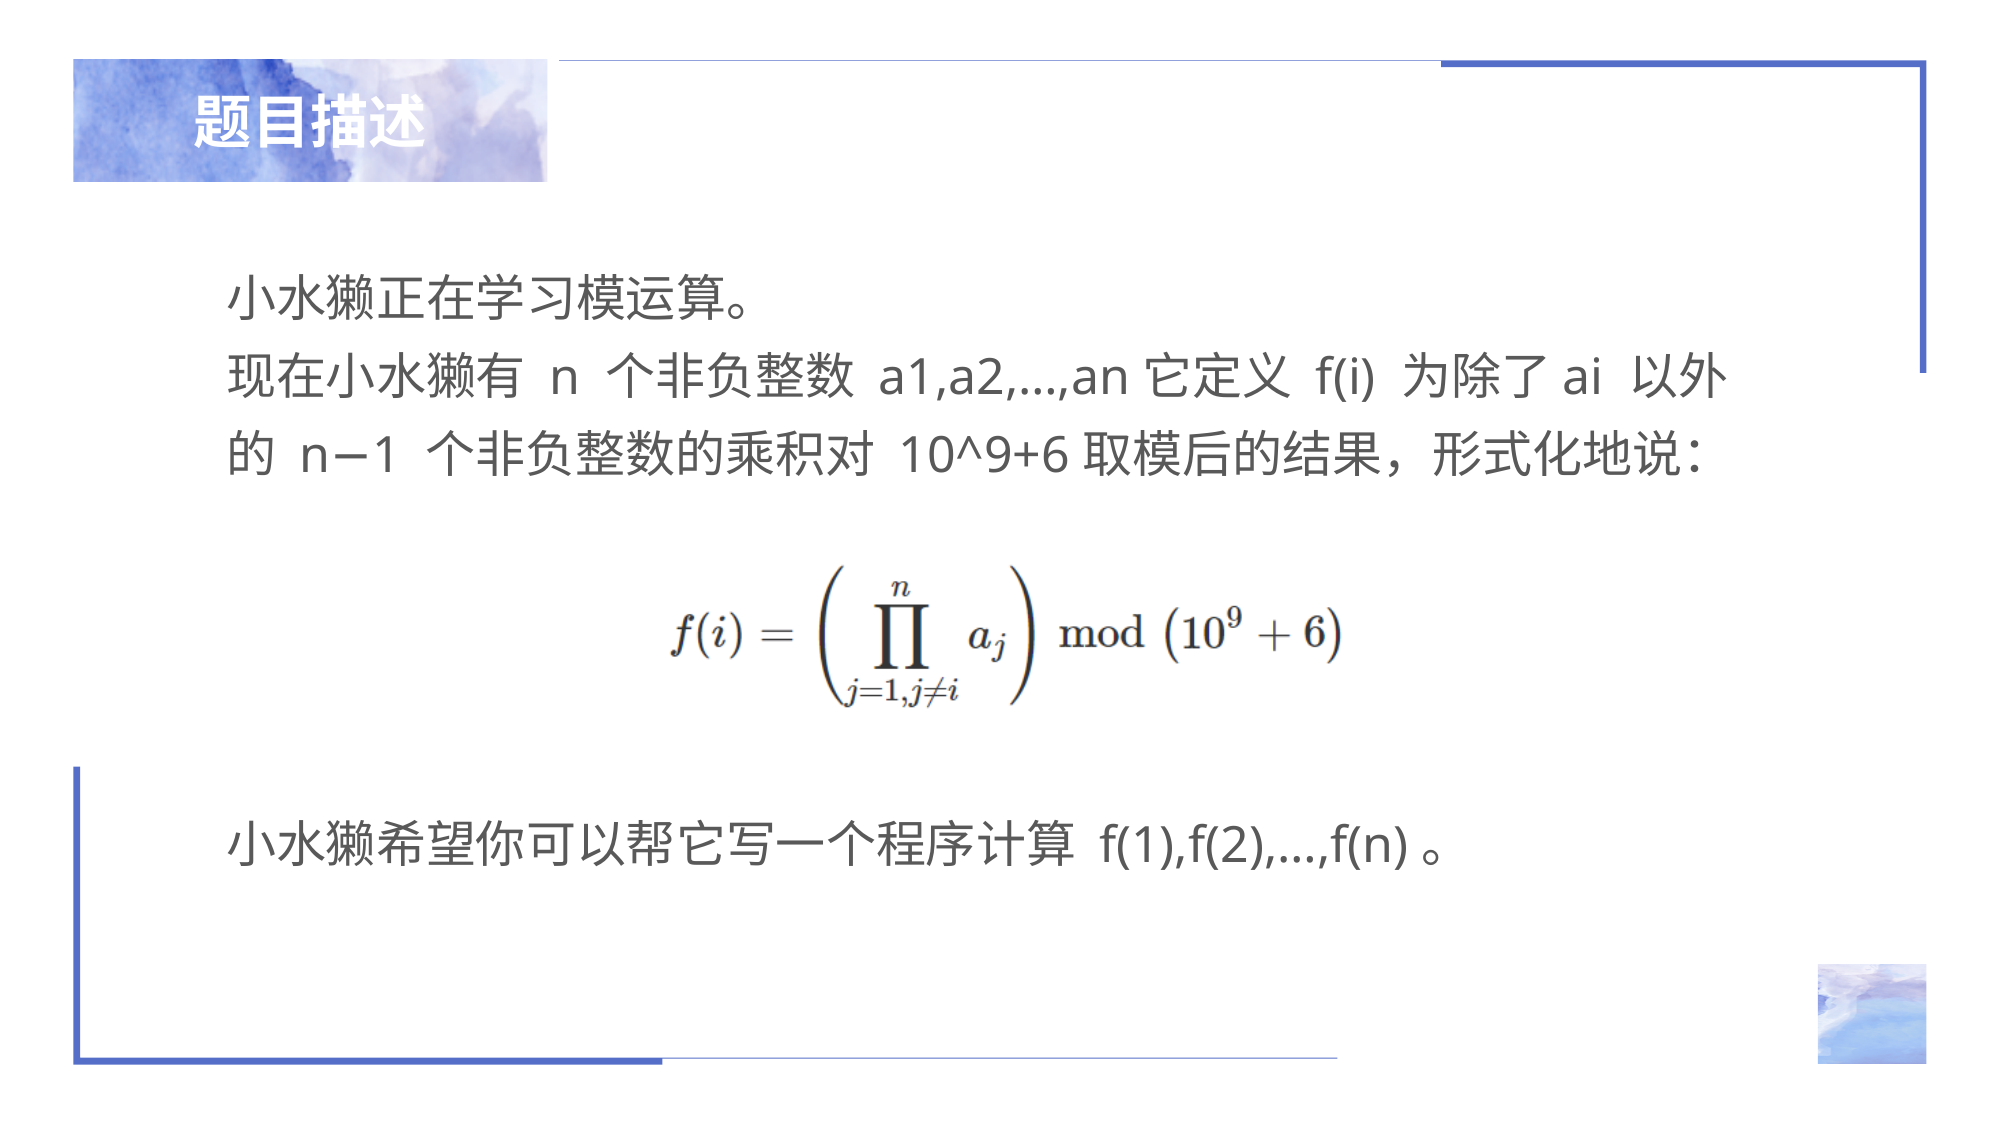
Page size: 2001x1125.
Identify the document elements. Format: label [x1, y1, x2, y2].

text_box [73, 59, 1927, 1066]
picture [588, 550, 1411, 732]
